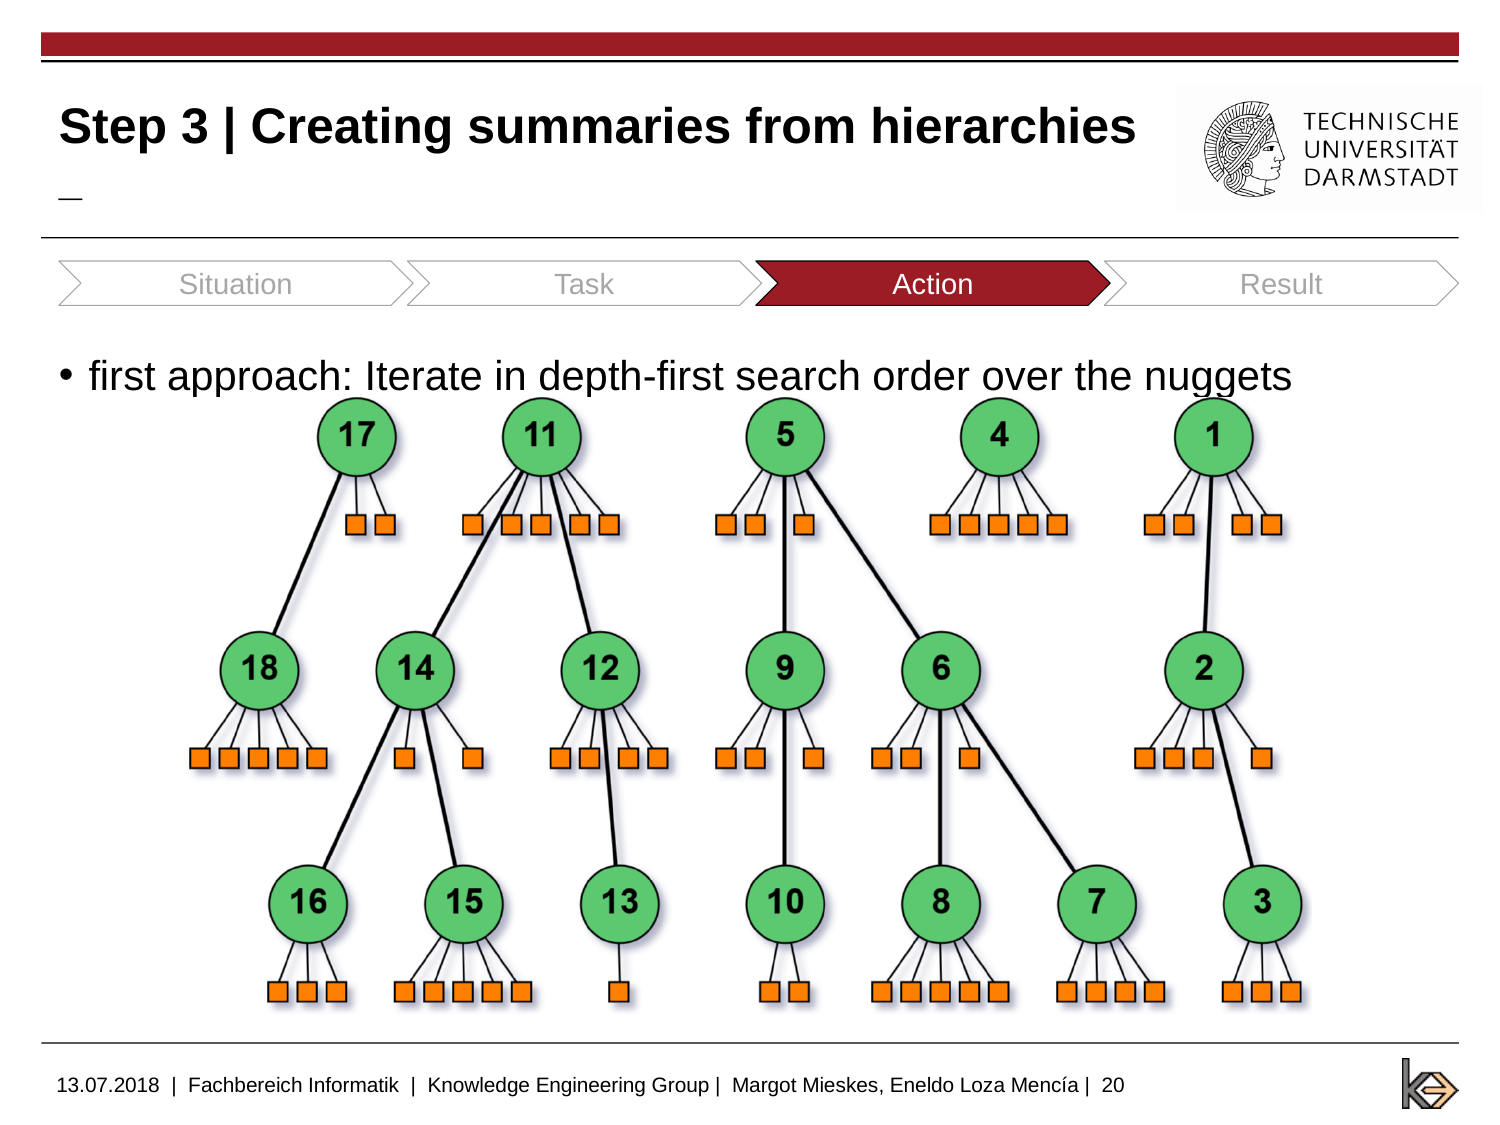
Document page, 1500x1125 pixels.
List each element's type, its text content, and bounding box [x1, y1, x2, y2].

picture [1175, 84, 1483, 214]
text_box Result [1102, 258, 1461, 308]
list first approach: Iterate in depth-first search order over the nuggets [58, 326, 1459, 1001]
text_box Situation [56, 258, 416, 308]
picture [188, 396, 1312, 1014]
text_box Task [405, 258, 764, 308]
text_box Action [753, 258, 1113, 308]
title Step 3 | Creating summaries from hierarchies _ [58, 79, 1149, 218]
picture [1402, 1058, 1459, 1109]
